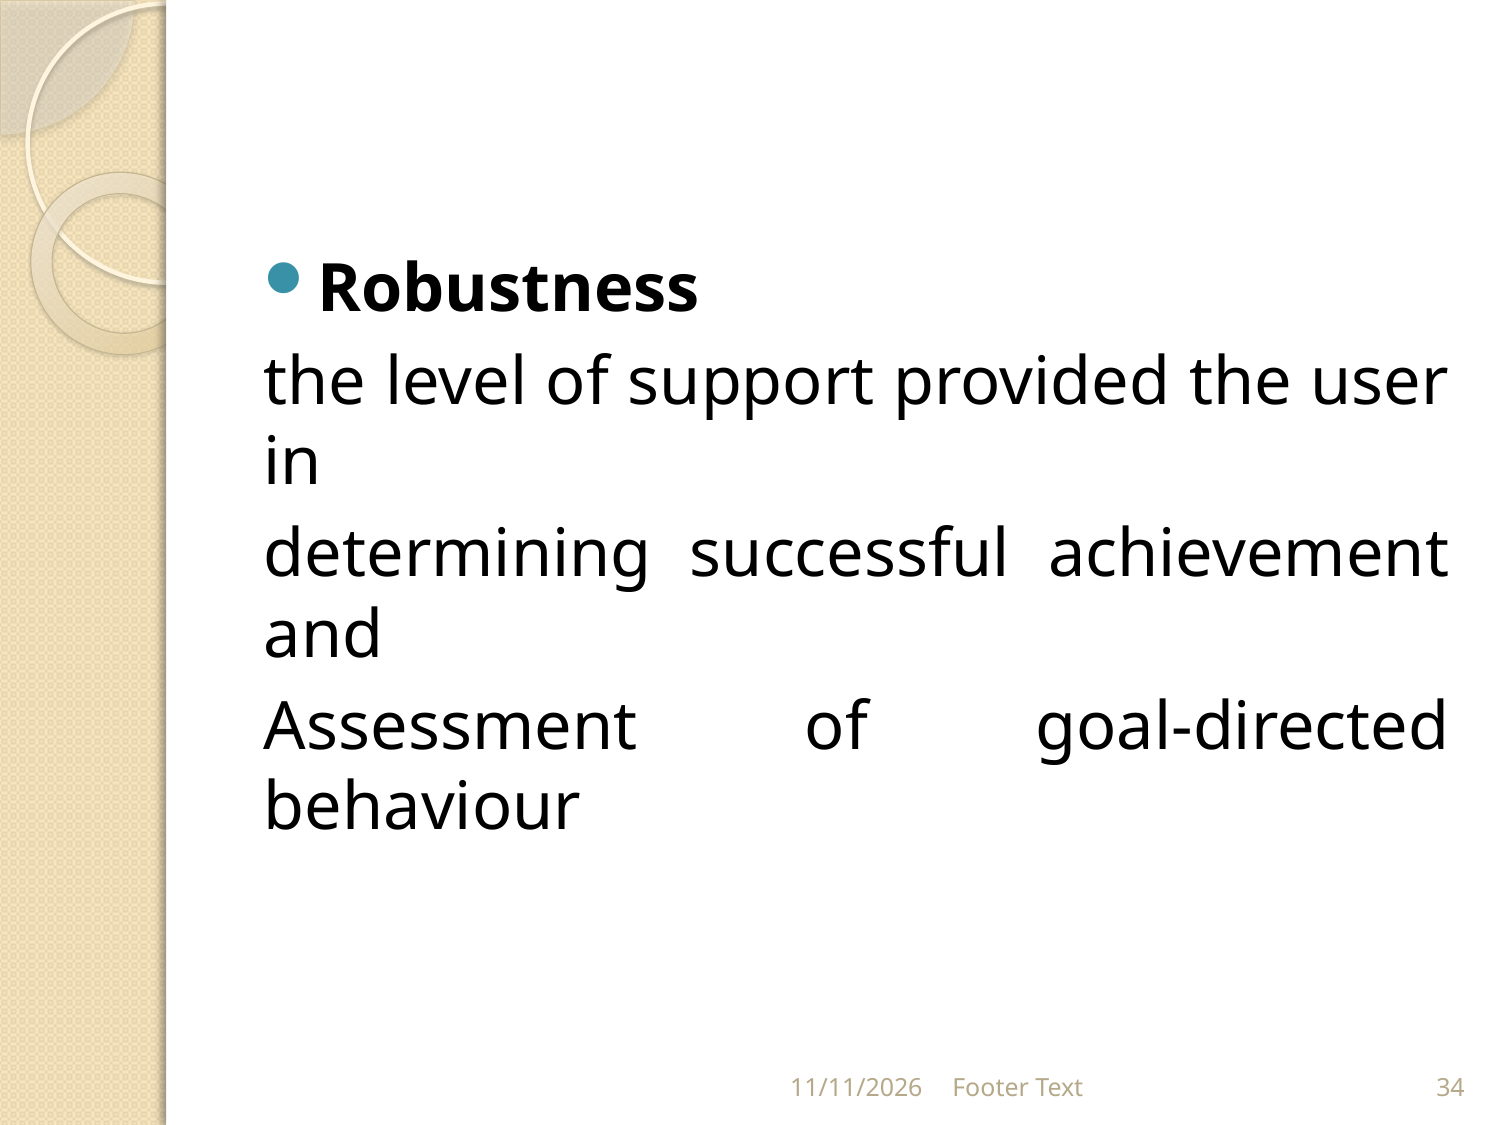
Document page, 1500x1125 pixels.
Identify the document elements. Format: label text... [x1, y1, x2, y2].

slide_number 34 [1413, 1034, 1488, 1113]
list Robustness the level of support provided the user in determining successful achievement and Assessment of goal-directed behaviour [235, 237, 1466, 1025]
footer Footer Text [937, 1034, 1413, 1113]
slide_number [587, 1034, 937, 1113]
